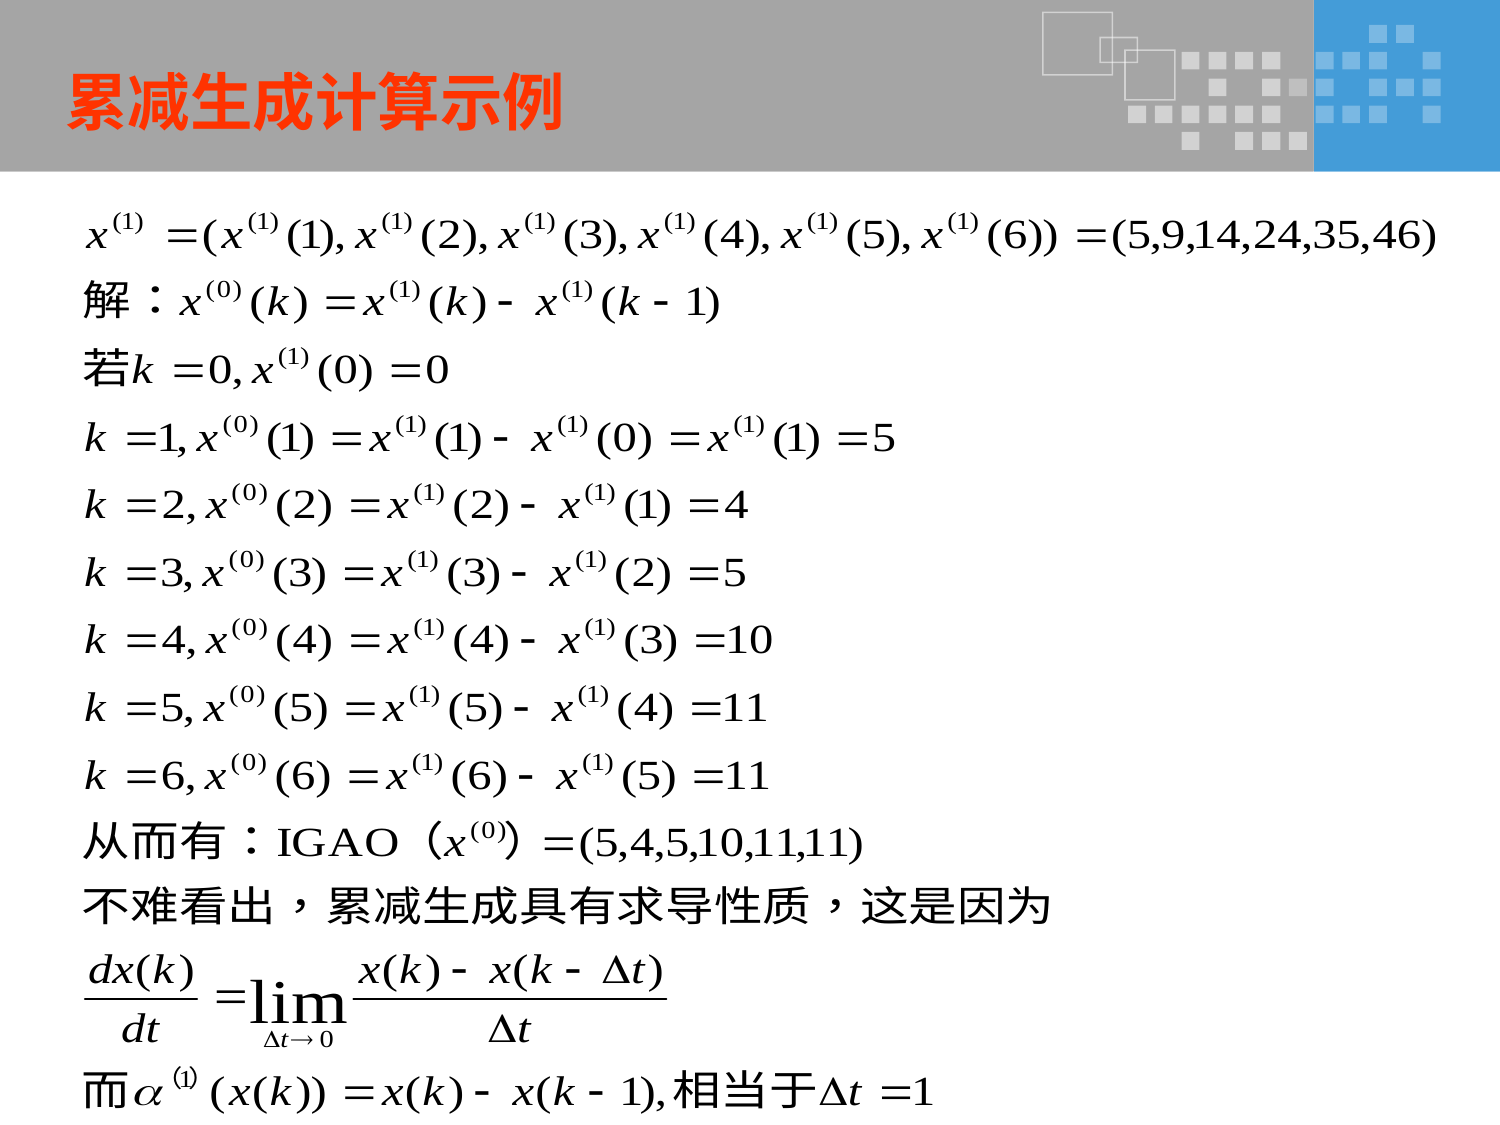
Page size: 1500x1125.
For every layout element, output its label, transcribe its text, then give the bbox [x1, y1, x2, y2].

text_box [76, 203, 1448, 1125]
text_box 累减生成计算示例 [50, 60, 1213, 141]
